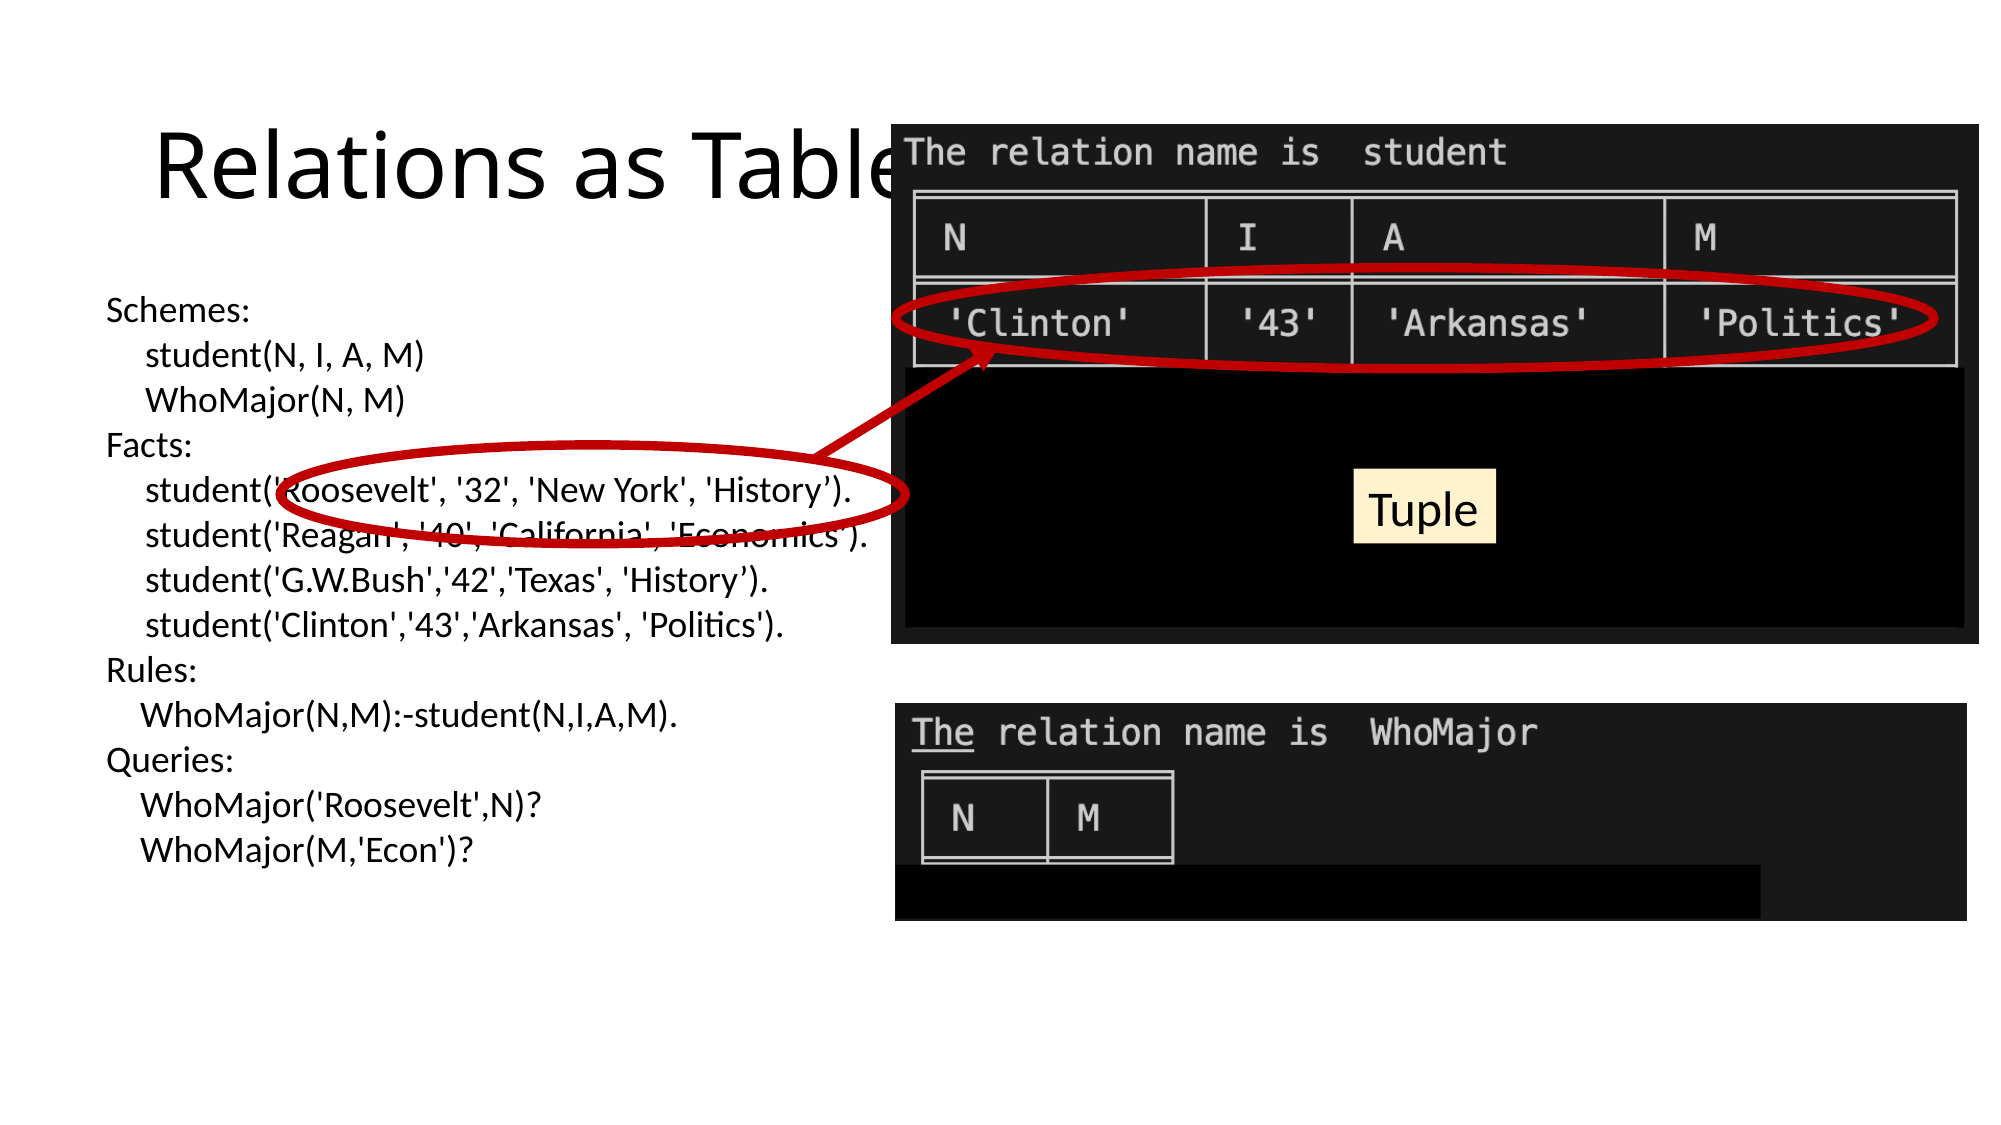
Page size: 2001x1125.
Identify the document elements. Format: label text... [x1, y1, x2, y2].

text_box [813, 344, 1000, 460]
text_box [279, 443, 890, 545]
picture [890, 124, 1979, 644]
picture [895, 703, 1967, 921]
title Relations as Tables [137, 59, 1863, 277]
text_box Schemes: student(N, I, A, M) WhoMajor(N, M) Facts: student('Roosevelt', '32', 'New York', 'History’). student('Reagan', '40', 'California', 'Economics’). student('G.W.Bush','42','Texas', 'History’). student('Clinton','43','Arkansas', 'Politics'). Rules: WhoMajor(N,M):-student(N,I,A,M). Queries: WhoMajor('Roosevelt',N)? WhoMajor(M,'Econ')? [91, 277, 971, 877]
